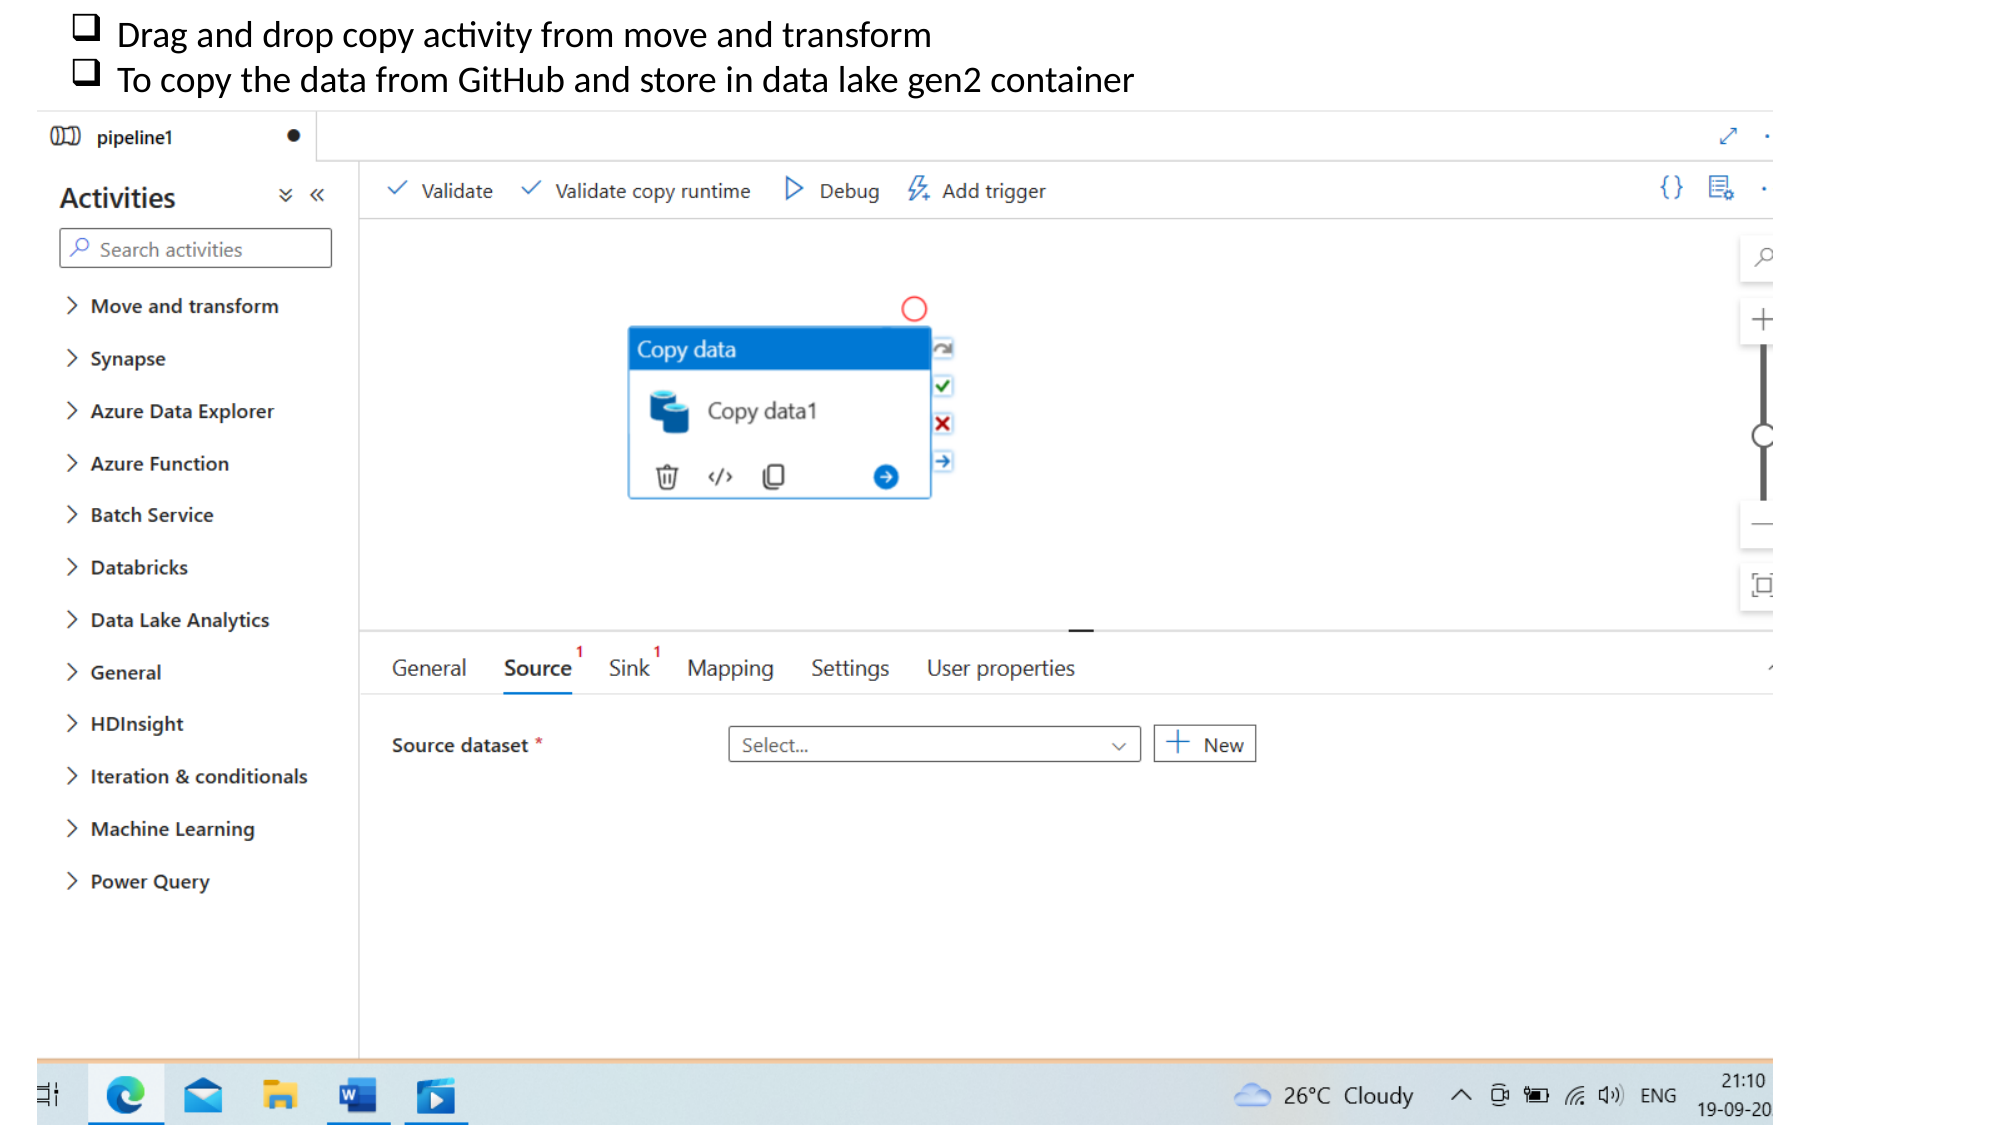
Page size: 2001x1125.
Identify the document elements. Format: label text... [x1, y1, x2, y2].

picture [37, 108, 1773, 1125]
text_box Drag and drop copy activity from move and transform To copy the data from GitHub and store in data lake gen2 container [55, 2, 1872, 108]
